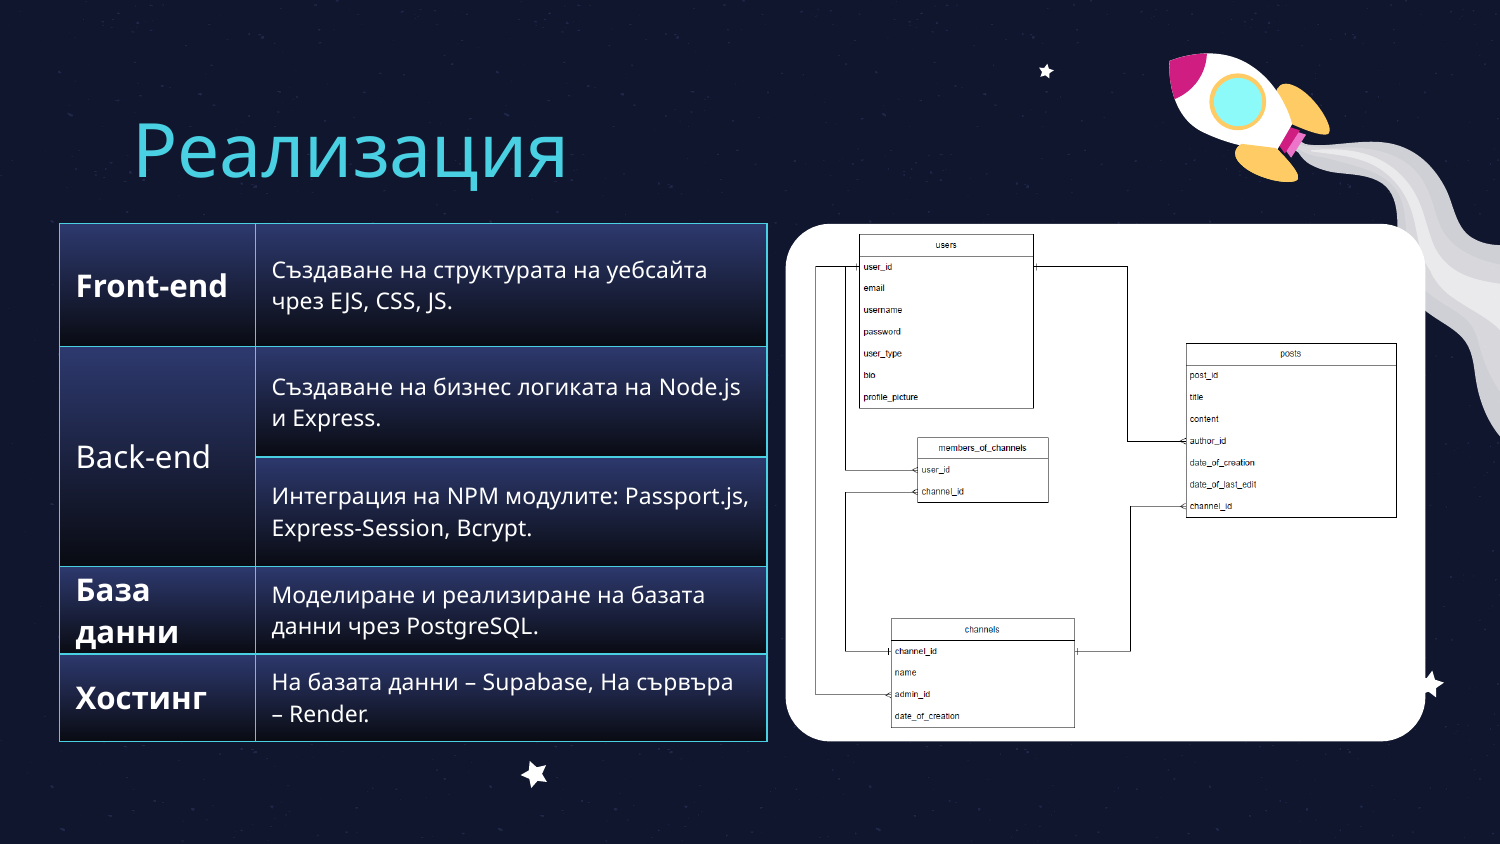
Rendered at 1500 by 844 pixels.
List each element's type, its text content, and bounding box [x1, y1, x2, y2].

table_cell Моделиране и реализиране на базата данни чрез PostgreSQL. [256, 567, 766, 653]
title Реализация [117, 73, 1159, 189]
table_header Създаване на структурата на уебсайта чрез EJS, CSS, JS. [256, 224, 766, 346]
table_cell Хостинг [60, 655, 255, 741]
table_cell Интеграция на NPM модулите: Passport.js, Express-Session, Bcrypt. [256, 458, 766, 566]
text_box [1164, 53, 1500, 456]
table_cell База данни [60, 567, 255, 653]
picture [0, 0, 1500, 844]
table_cell Създаване на бизнес логиката на Node.js и Express. [256, 347, 766, 456]
table_header Front-end [60, 224, 255, 346]
table_cell На базата данни – Supabase, На сървъра – Render. [256, 655, 766, 741]
table_cell Back-end [60, 347, 255, 566]
